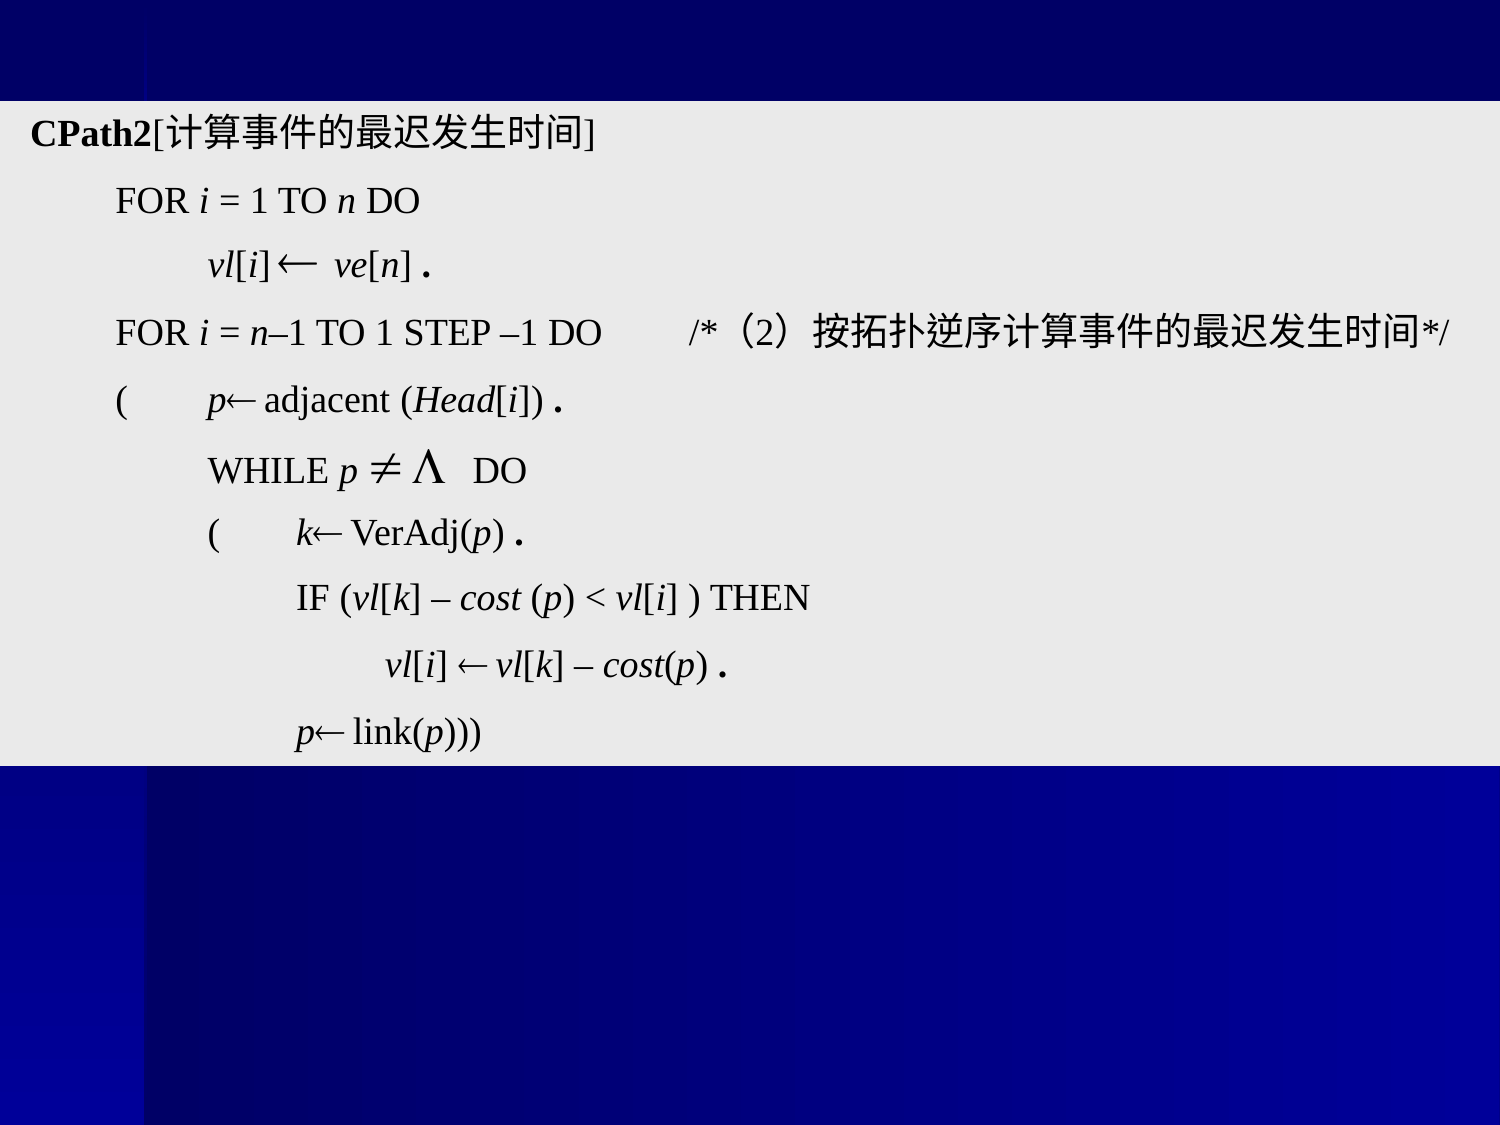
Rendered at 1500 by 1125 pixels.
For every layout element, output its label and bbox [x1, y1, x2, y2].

text_box [0, 100, 1500, 767]
